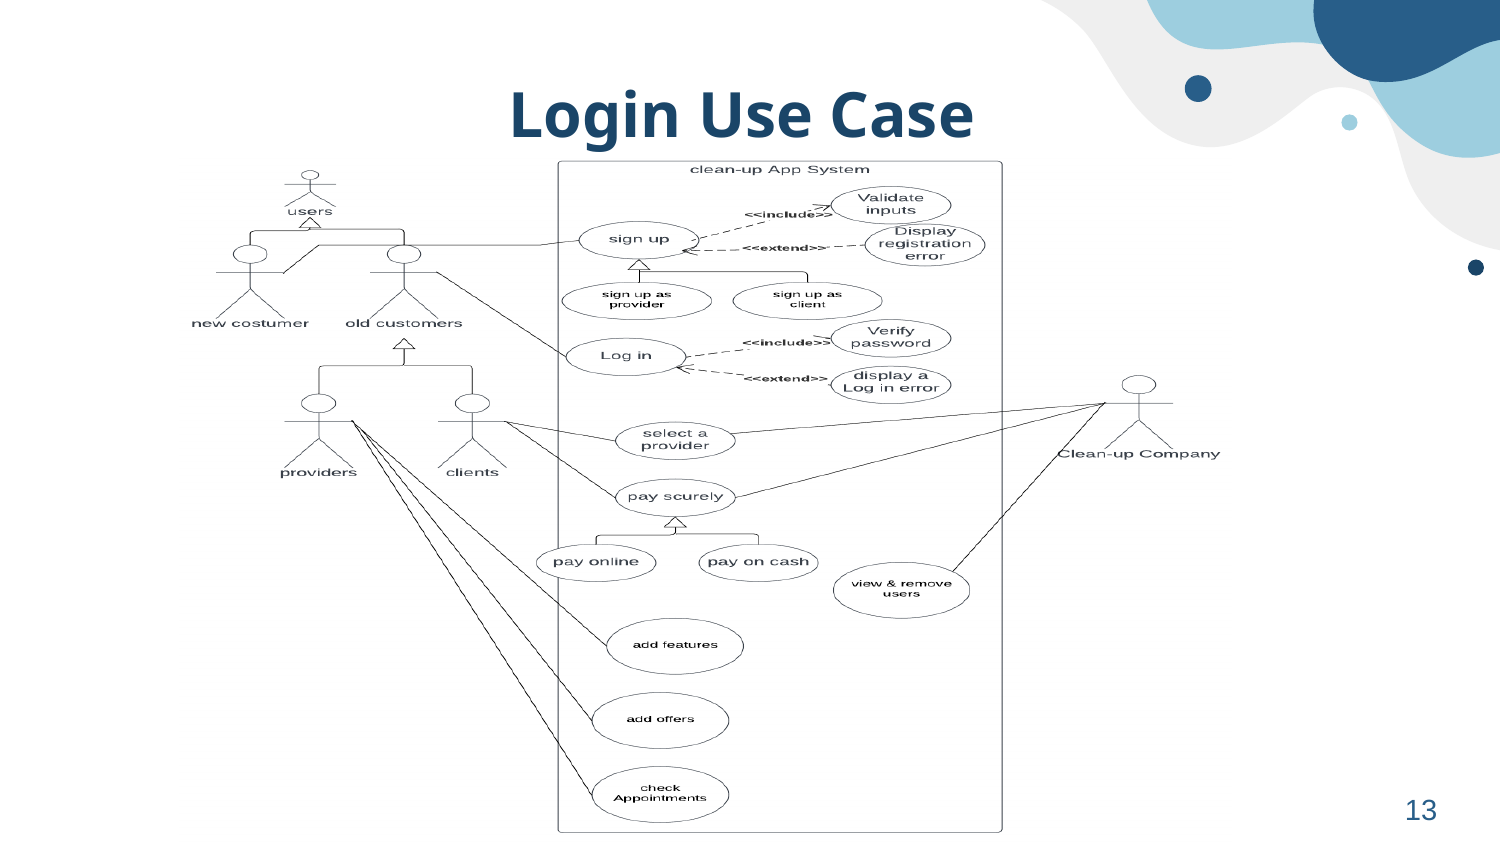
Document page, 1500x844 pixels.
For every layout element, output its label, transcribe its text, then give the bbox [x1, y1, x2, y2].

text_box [1129, 428, 1197, 509]
text_box 13 [1390, 784, 1500, 834]
title Login Use Case [88, 59, 1412, 154]
picture [178, 153, 1232, 844]
